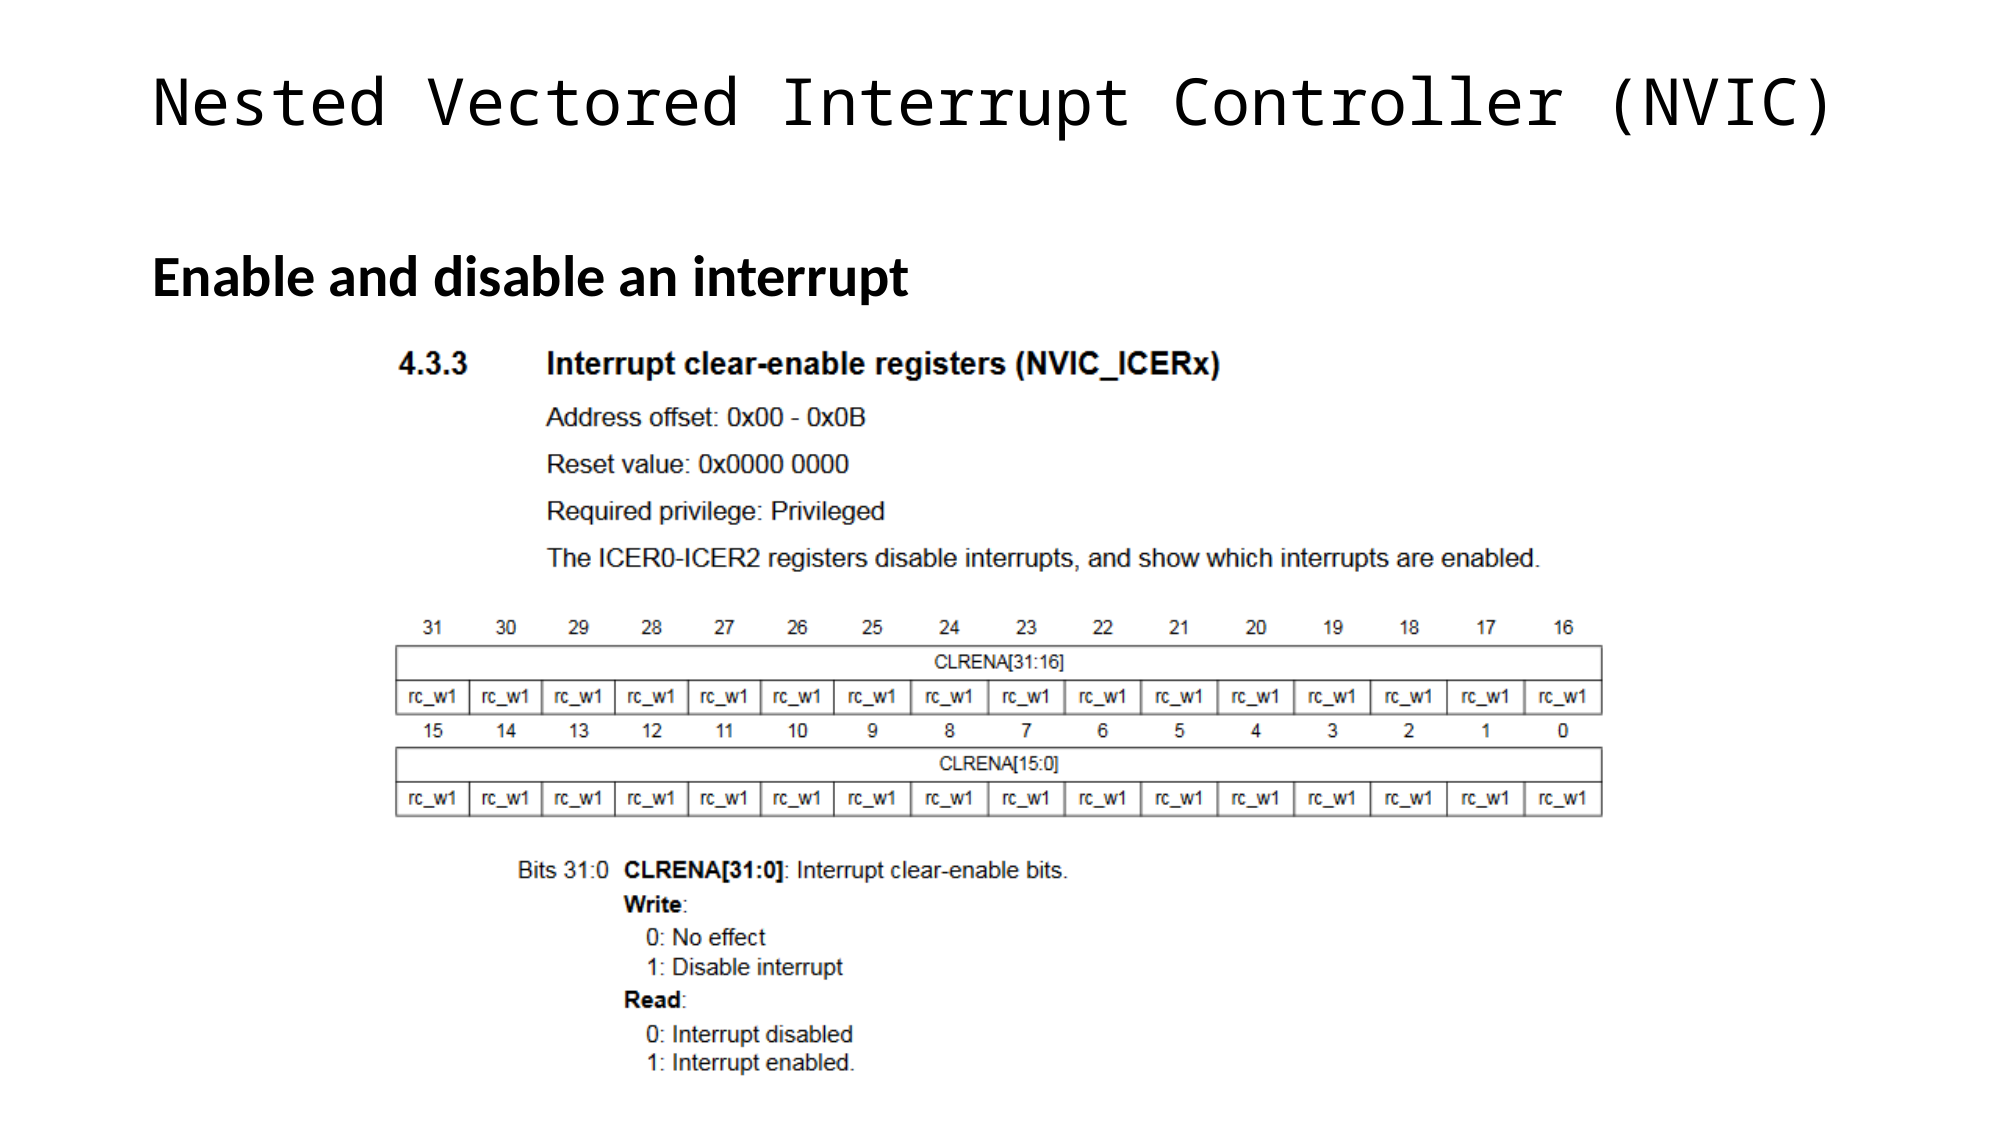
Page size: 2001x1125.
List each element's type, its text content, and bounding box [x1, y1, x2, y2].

picture [383, 331, 1617, 1078]
title Nested Vectored Interrupt Controller (NVIC) [137, 59, 1863, 148]
list Enable and disable an interrupt [137, 148, 1863, 1077]
